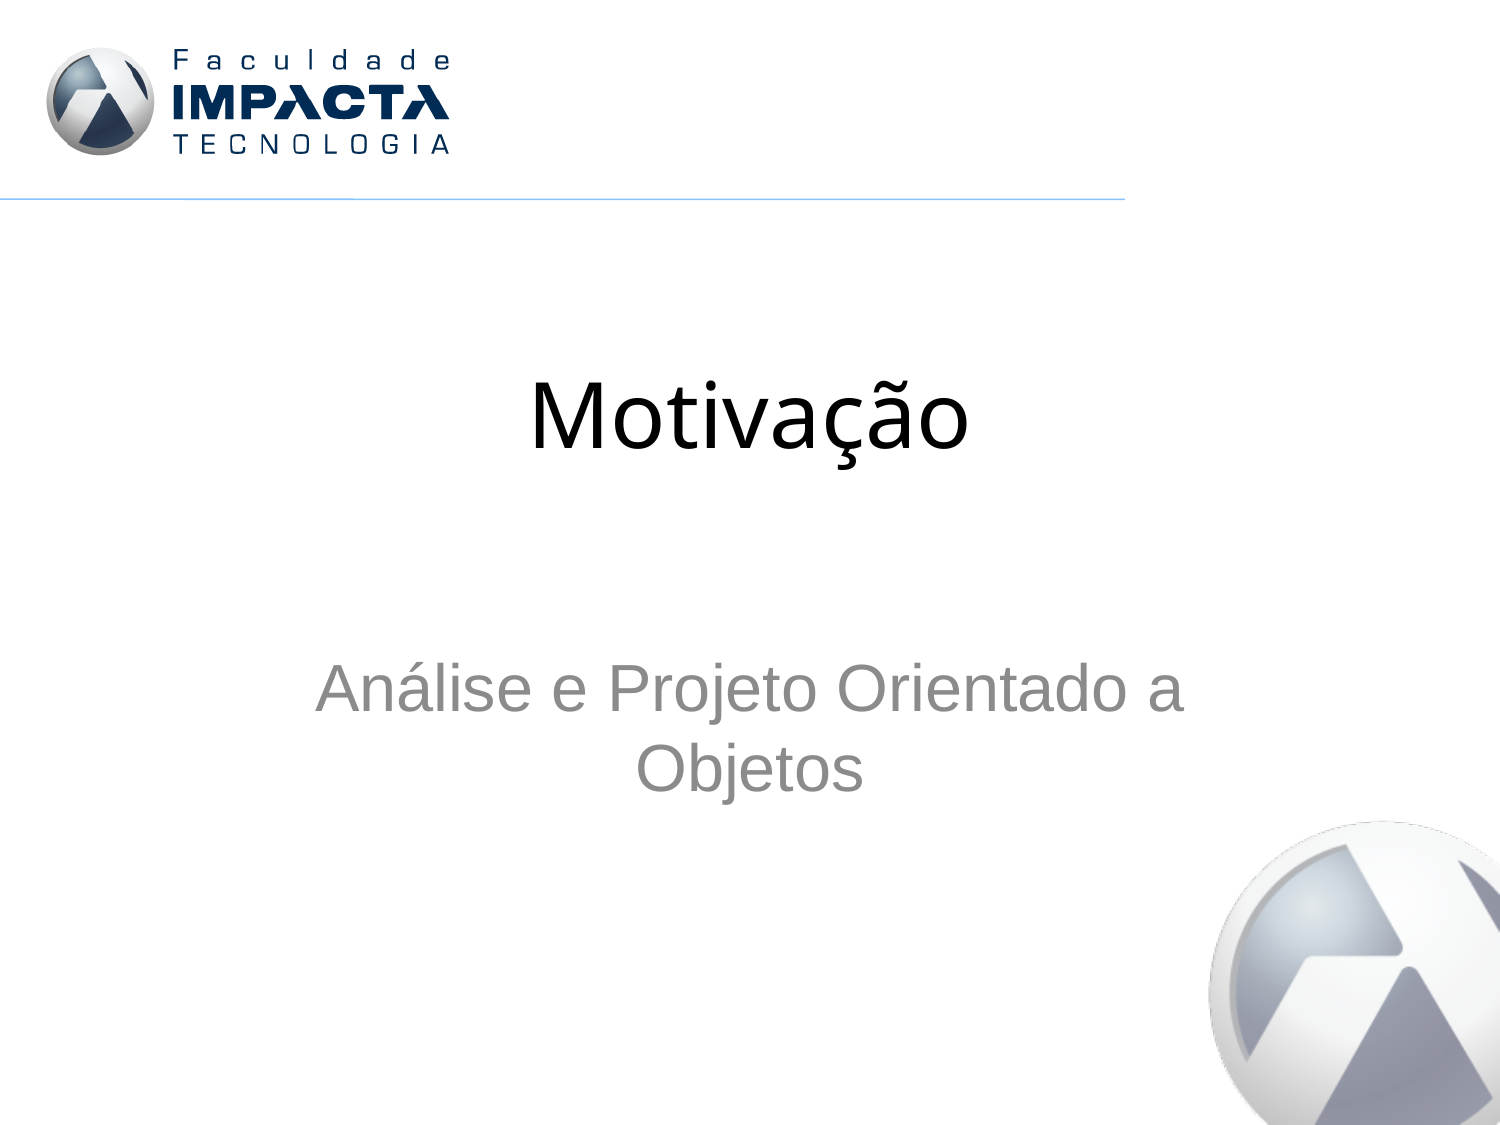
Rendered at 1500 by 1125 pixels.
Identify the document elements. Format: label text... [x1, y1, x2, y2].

picture [35, 35, 458, 164]
picture [1206, 787, 1500, 1125]
subtitle Análise e Projeto Orientado a Objetos [225, 637, 1275, 925]
title Motivação [112, 349, 1388, 591]
